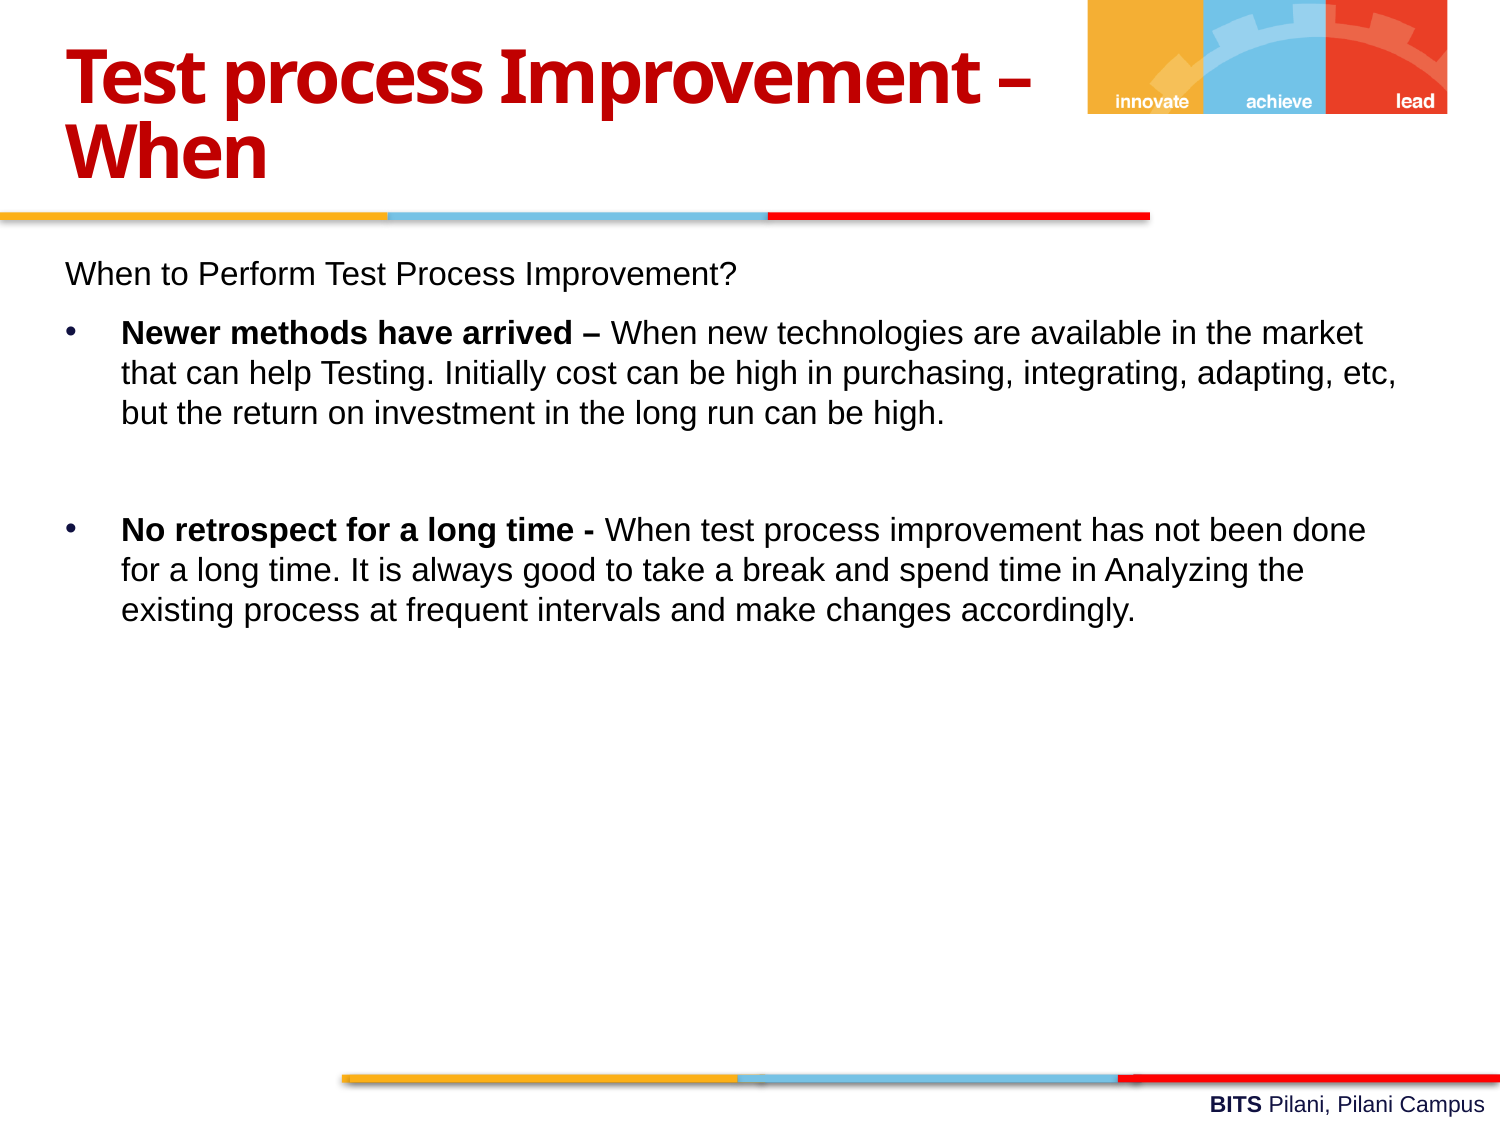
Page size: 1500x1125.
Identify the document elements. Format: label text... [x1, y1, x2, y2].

list When to Perform Test Process Improvement? Newer methods have arrived – When new technologies are available in the market that can help Testing. Initially cost can be high in purchasing, integrating, adapting, etc, but the return on investment in the long run can be high. No retrospect for a long time - When test process improvement has not been done for a long time. It is always good to take a break and spend time in Analyzing the existing process at frequent intervals and make changes accordingly. [50, 245, 1425, 1063]
picture [1087, 0, 1448, 114]
list Test process Improvement – When [50, 24, 1088, 213]
